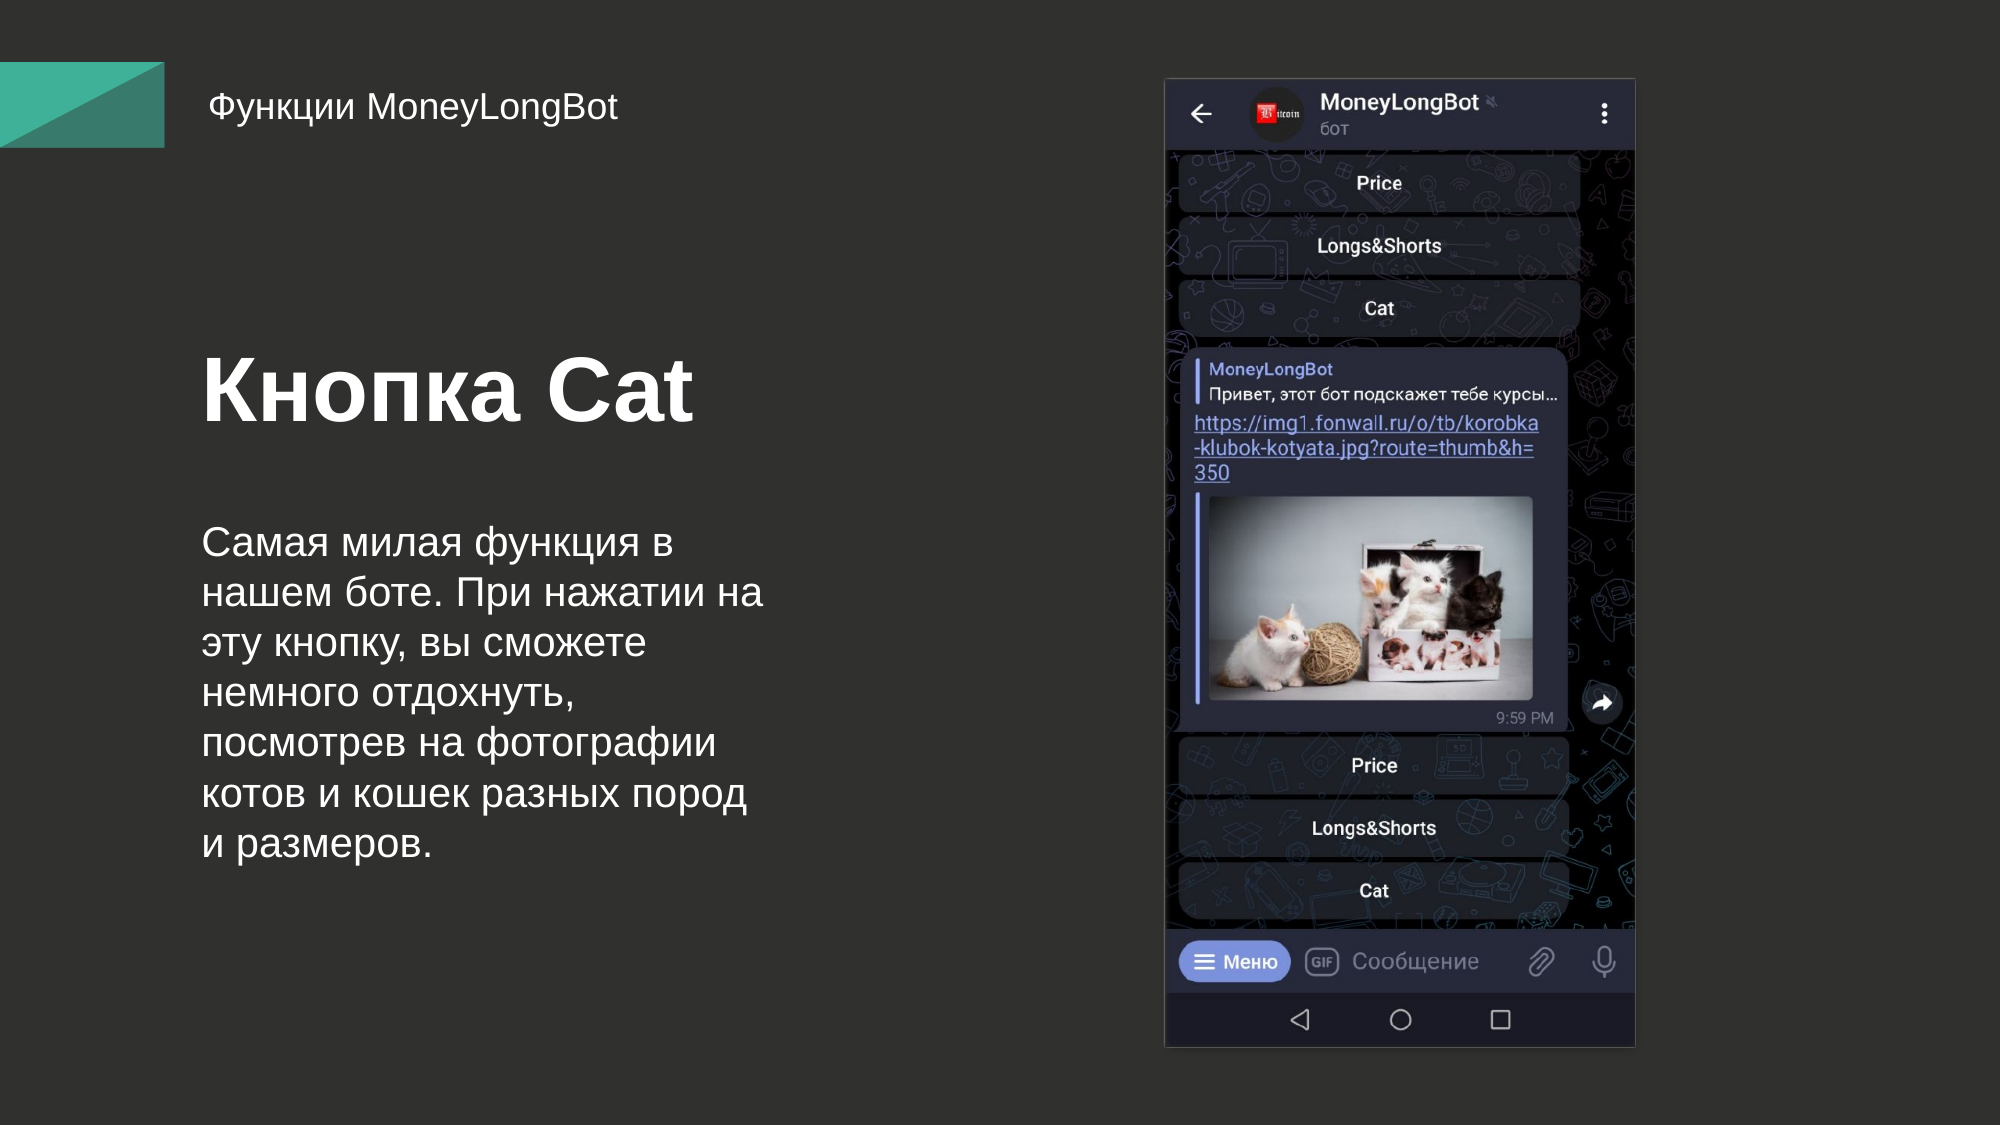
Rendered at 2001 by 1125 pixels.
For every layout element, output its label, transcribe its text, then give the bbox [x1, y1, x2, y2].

text_box Самая милая функция в нашем боте. При нажатии на эту кнопку, вы сможете немного отдохнуть, посмотрев на фотографии котов и кошек разных пород и размеров. [201, 515, 769, 866]
text_box Функции MoneyLongBot [193, 74, 633, 135]
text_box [0, 61, 165, 148]
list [1164, 79, 1634, 1046]
text_box Кнопка Cat [201, 330, 797, 441]
